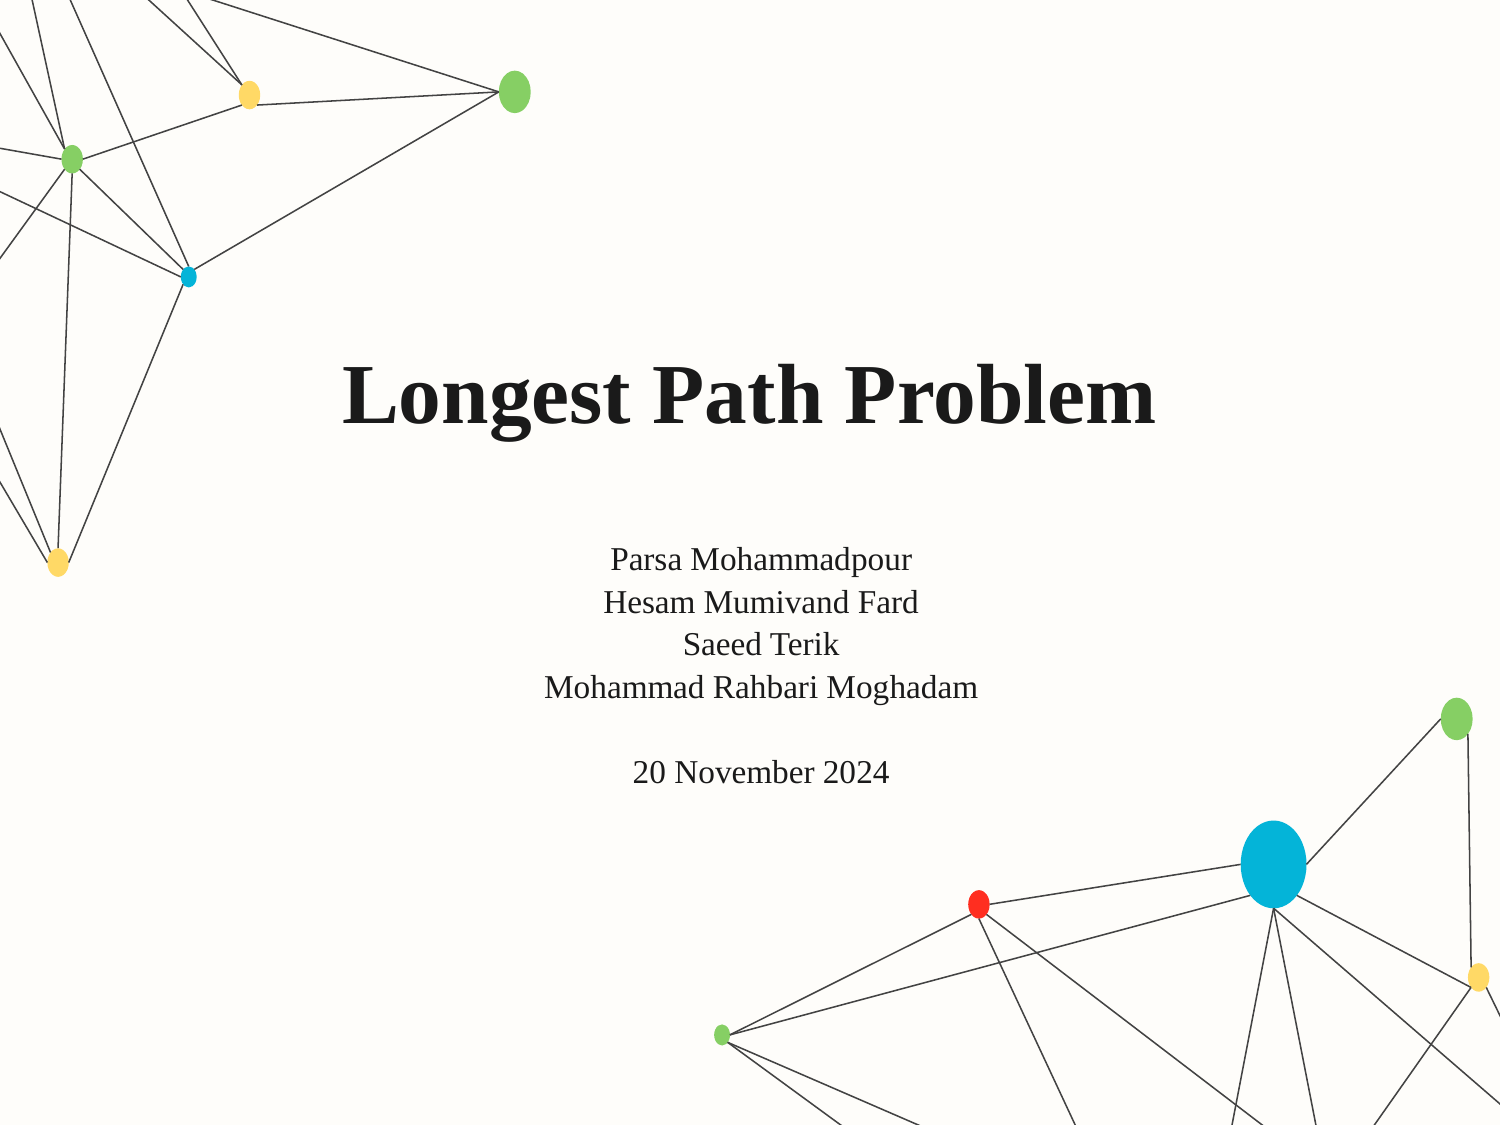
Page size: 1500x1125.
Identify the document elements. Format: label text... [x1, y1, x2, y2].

title Longest Path Problem [148, 319, 1352, 457]
subtitle Parsa Mohammadpour Hesam Mumivand Fard Saeed Terik Mohammad Rahbari Moghadam 20 November 2024 [459, 520, 1041, 926]
